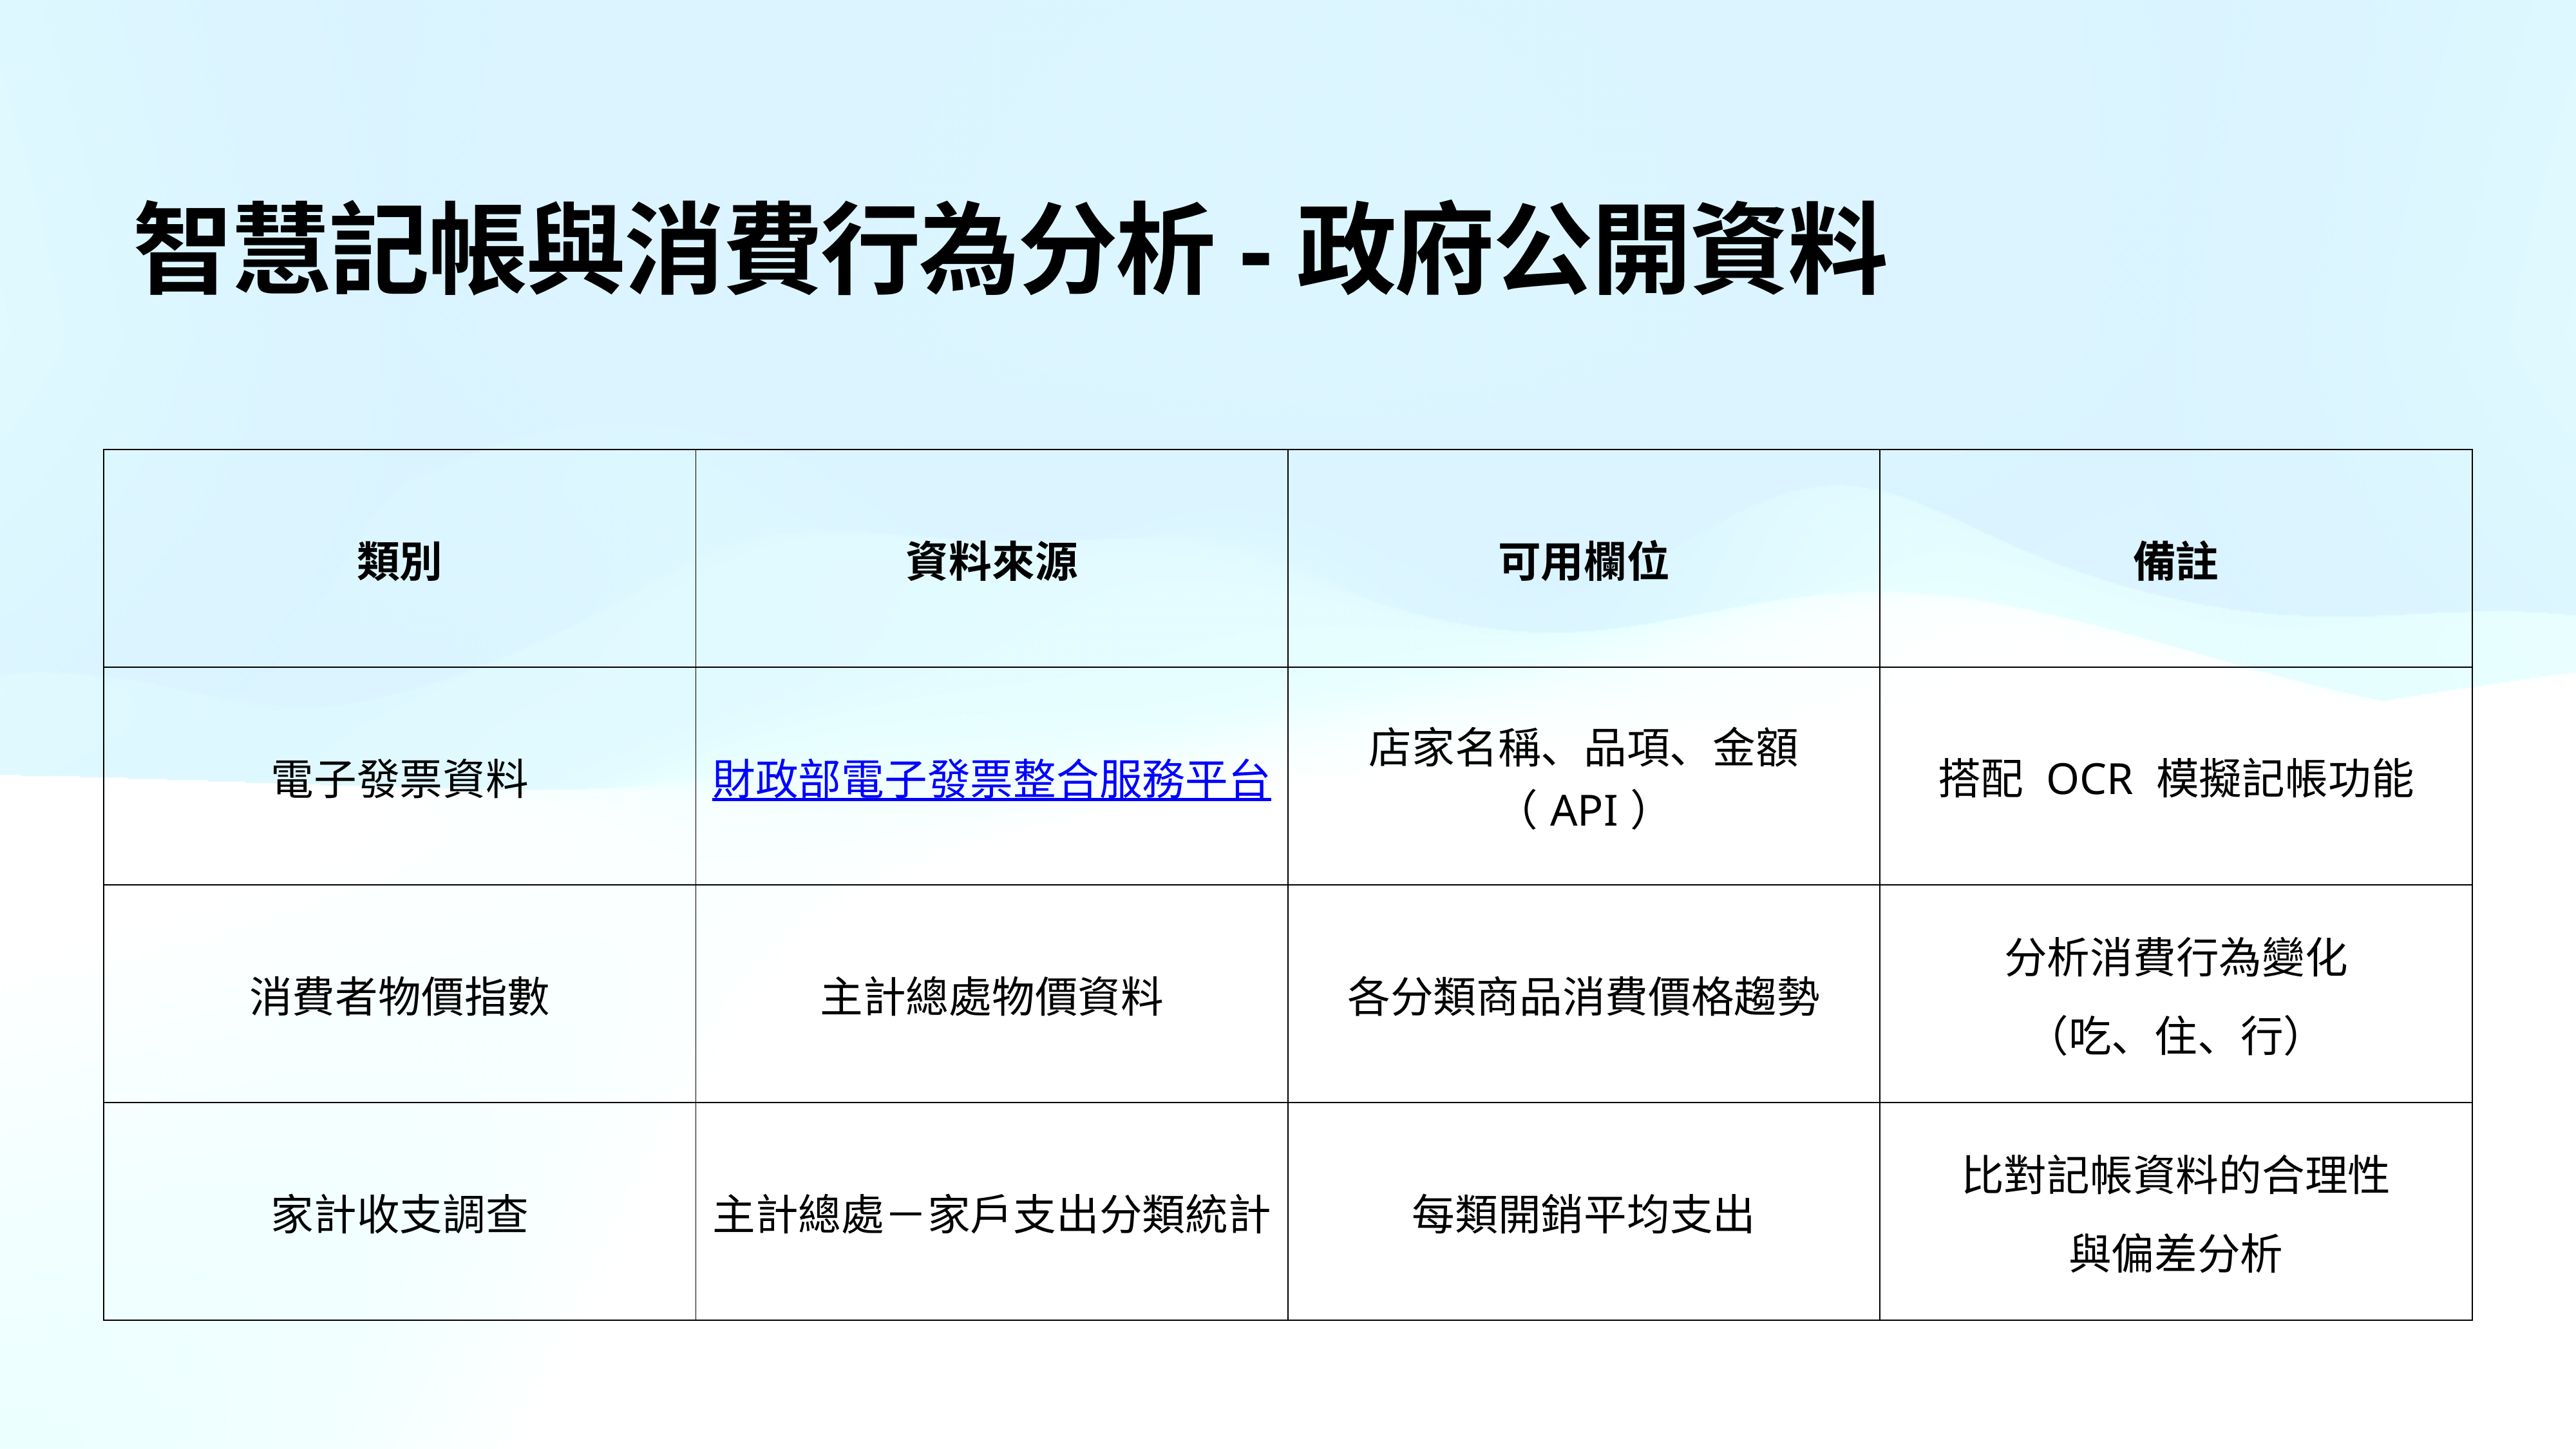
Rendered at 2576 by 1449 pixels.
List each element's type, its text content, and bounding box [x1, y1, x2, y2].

table_cell 主計總處物價資料 [696, 886, 1287, 1102]
table_cell 財政部電子發票整合服務平台 [696, 668, 1287, 884]
table_cell 各分類商品消費價格趨勢 [1289, 886, 1879, 1102]
table_cell 每類開銷平均支出 [1289, 1103, 1879, 1320]
table_cell 家計收支調查 [104, 1103, 696, 1320]
table_cell 搭配 OCR 模擬記帳功能 [1880, 668, 2472, 884]
table_header 可用欄位 [1289, 450, 1879, 667]
title 智慧記帳與消費行為分析-政府公開資料 [127, 204, 2449, 356]
table_header 類別 [104, 450, 696, 667]
table_cell 主計總處－家戶支出分類統計 [696, 1103, 1287, 1320]
table_cell 店家名稱、品項、金額（API） [1289, 668, 1879, 884]
table_cell 電子發票資料 [104, 668, 696, 884]
table_header 資料來源 [696, 450, 1287, 667]
table_cell 分析消費行為變化 （吃、住、行） [1880, 886, 2472, 1102]
table_cell 消費者物價指數 [104, 886, 696, 1102]
picture [0, 0, 2576, 1449]
table_cell 比對記帳資料的合理性 與偏差分析 [1880, 1103, 2472, 1320]
table_header 備註 [1880, 450, 2472, 667]
